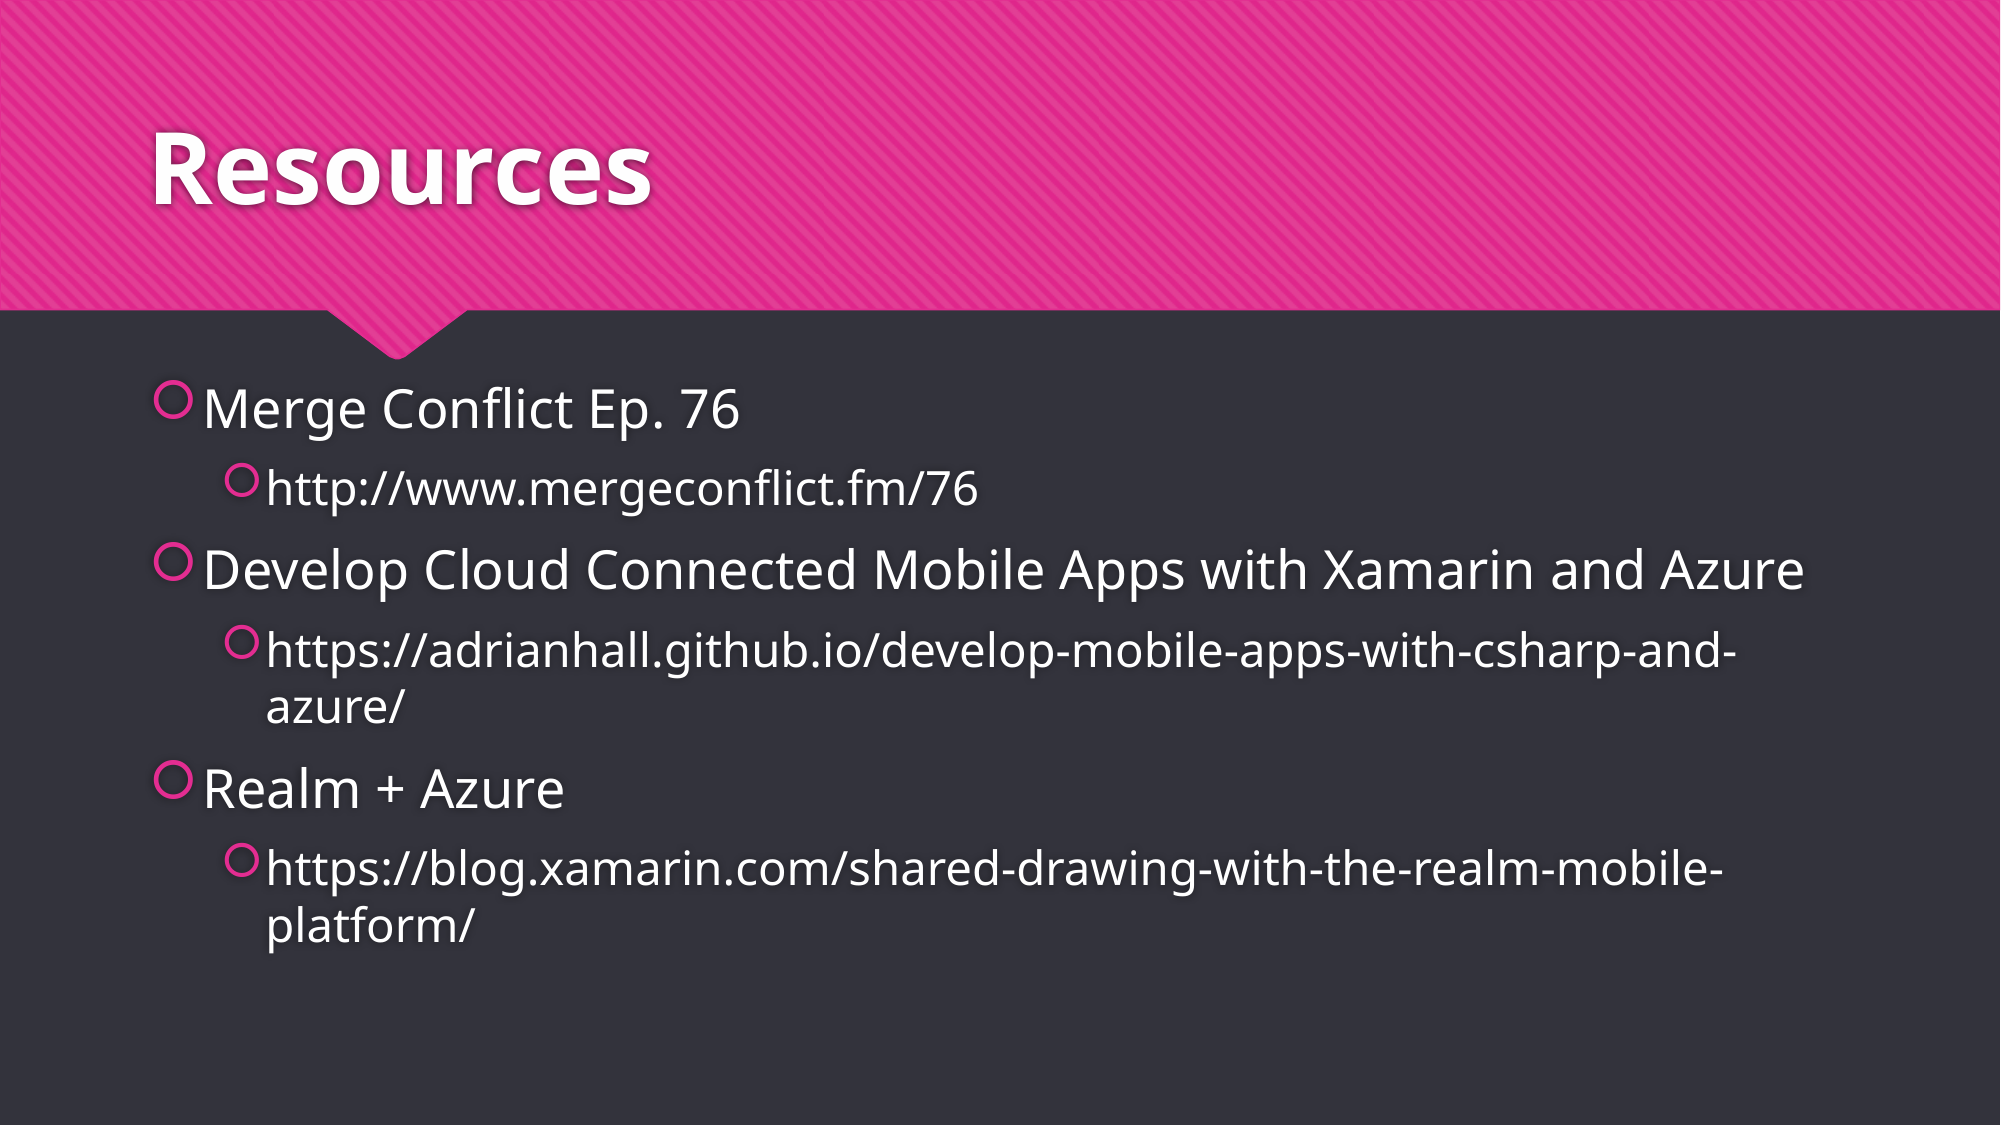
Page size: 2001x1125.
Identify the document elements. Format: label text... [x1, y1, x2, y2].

title Resources [132, 73, 1868, 233]
list Merge Conflict Ep. 76 http://www.mergeconflict.fm/76 Develop Cloud Connected Mobile Apps with Xamarin and Azure https://adrianhall.github.io/develop-mobile-apps-with-csharp-and-azure/ Realm + Azure https://blog.xamarin.com/shared-drawing-with-the-realm-mobile-platform/ [134, 364, 1866, 962]
